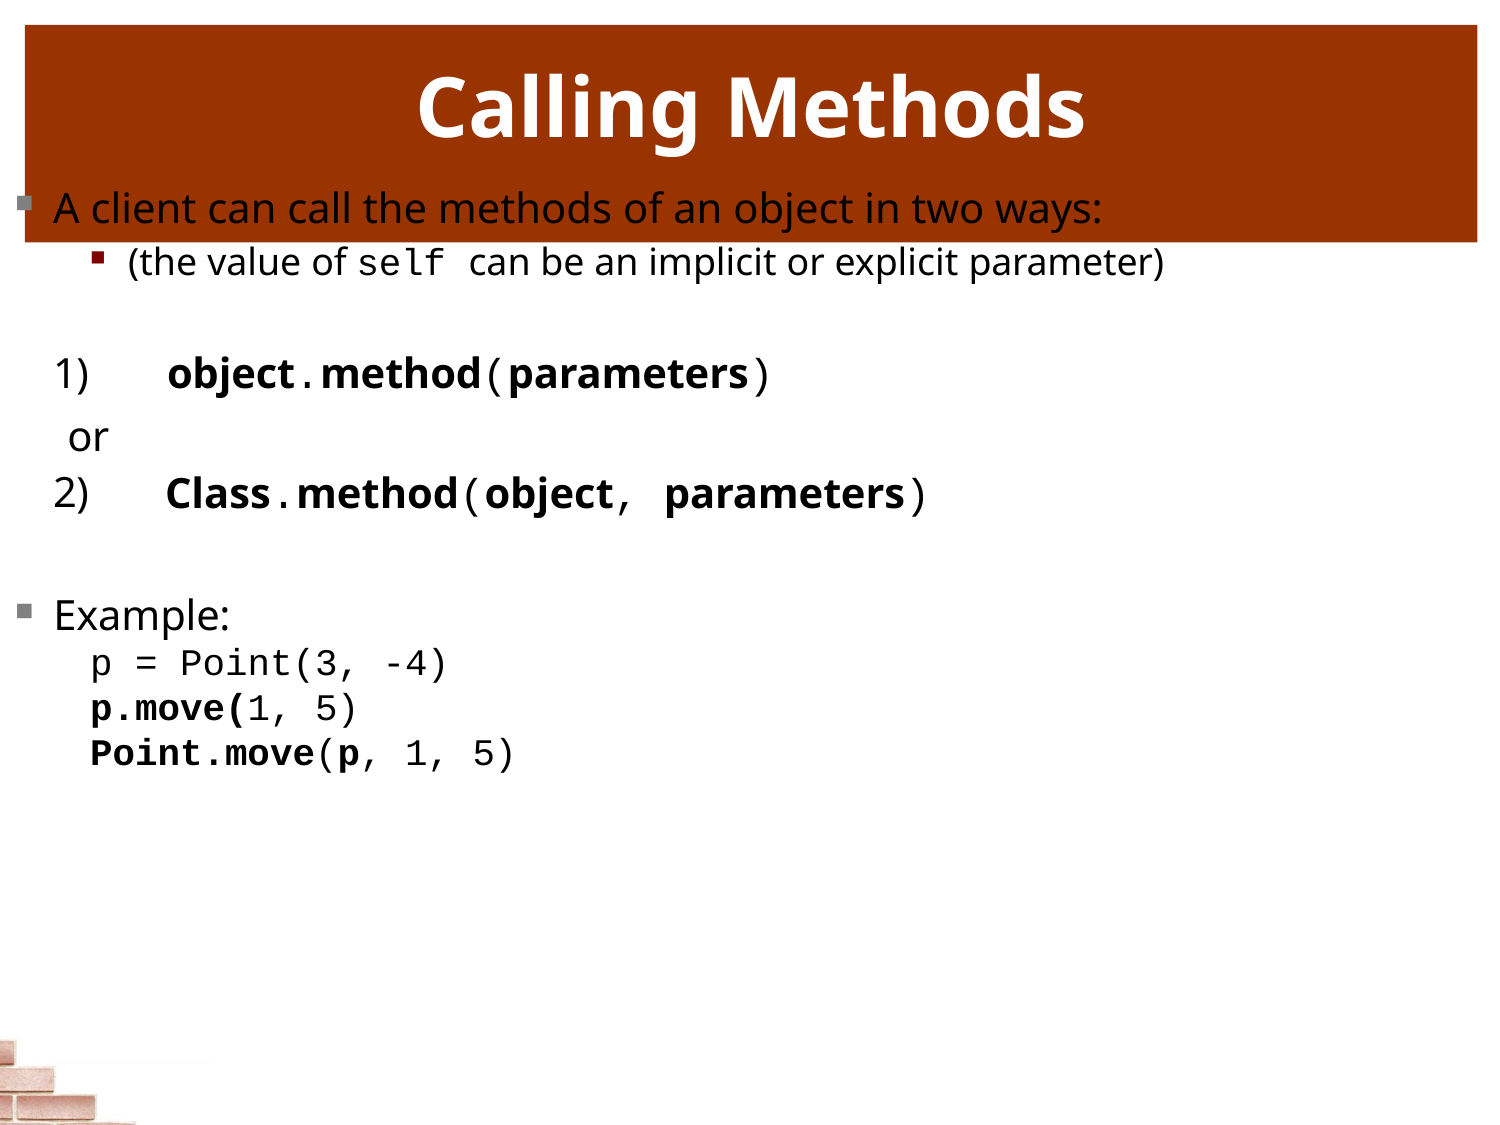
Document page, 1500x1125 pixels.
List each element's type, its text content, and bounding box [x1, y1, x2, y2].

text_box A client can call the methods of an object in two ways: (the value of self can be an implicit or explicit parameter) [12, 173, 1246, 283]
picture [0, 1036, 213, 1125]
text_box Example: p = Point(3, -4) p.move(1, 5) Point.move(p, 1, 5) [12, 587, 518, 774]
text_box 1) object.method(parameters) or 2) [51, 330, 837, 516]
title Calling Methods [24, 24, 1478, 243]
text_box Class.method(object, parameters) [162, 464, 1008, 517]
